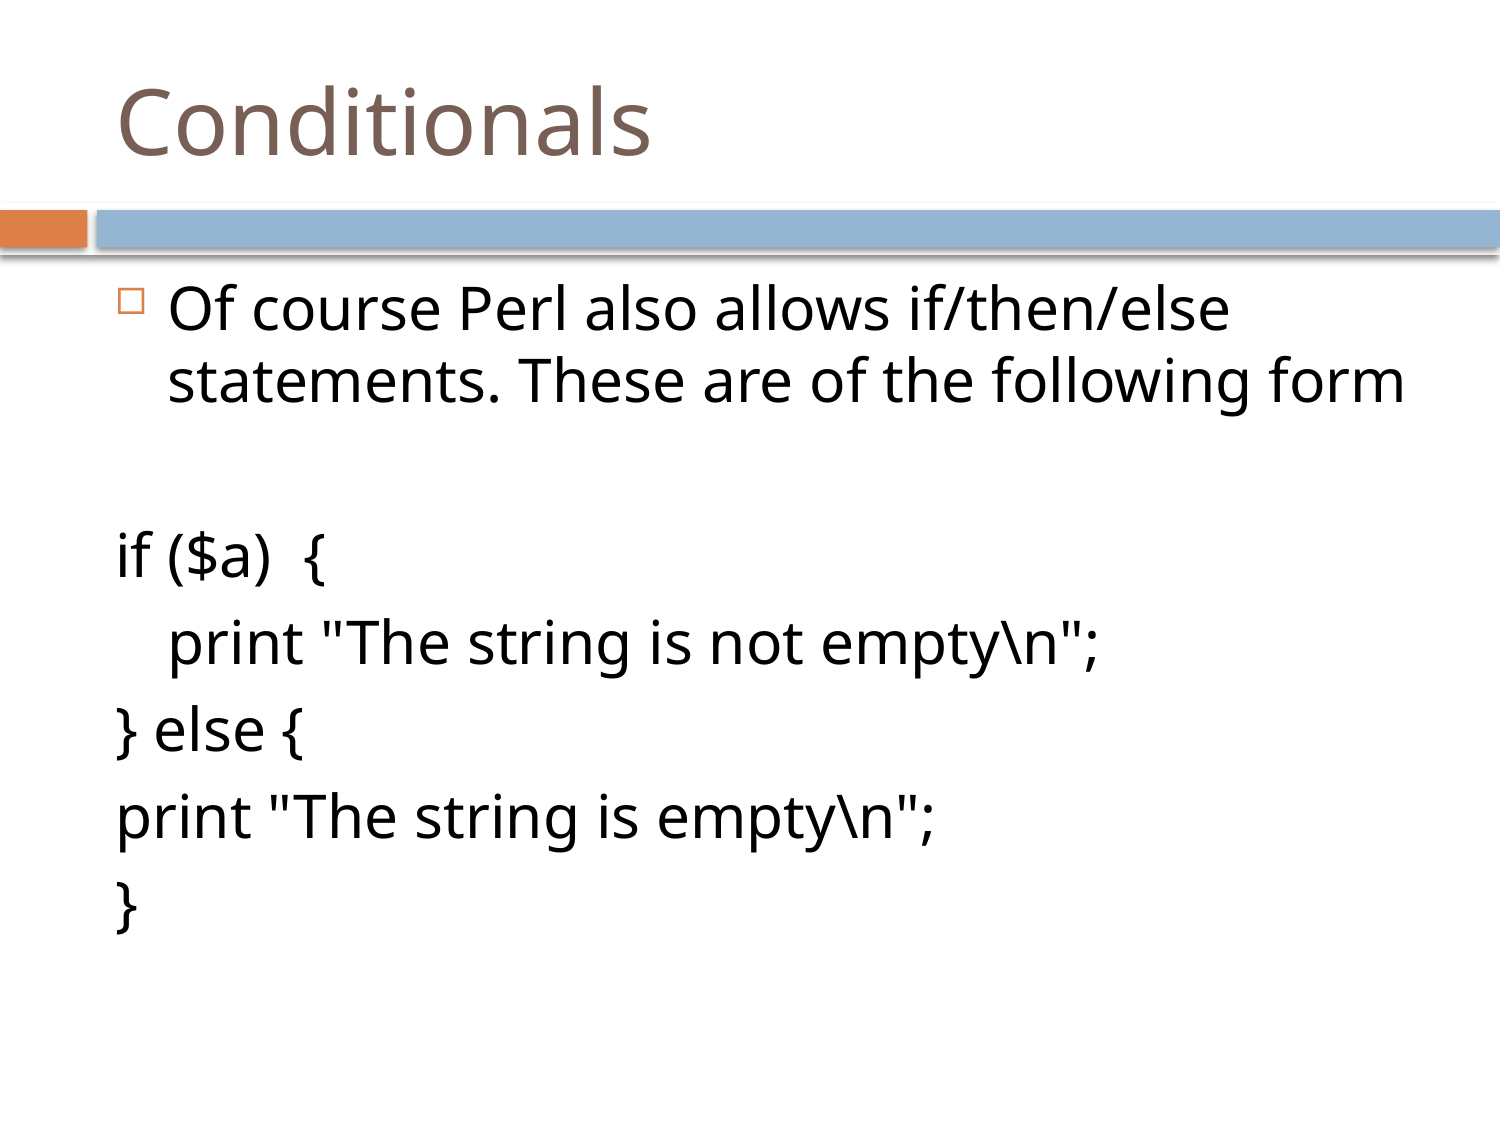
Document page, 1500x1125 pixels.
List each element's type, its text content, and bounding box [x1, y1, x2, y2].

title Conditionals [100, 37, 1438, 200]
list Of course Perl also allows if/then/else statements. These are of the following form if ($a) { print "The string is not empty\n"; } else { print "The string is empty\n"; } [100, 262, 1438, 1000]
